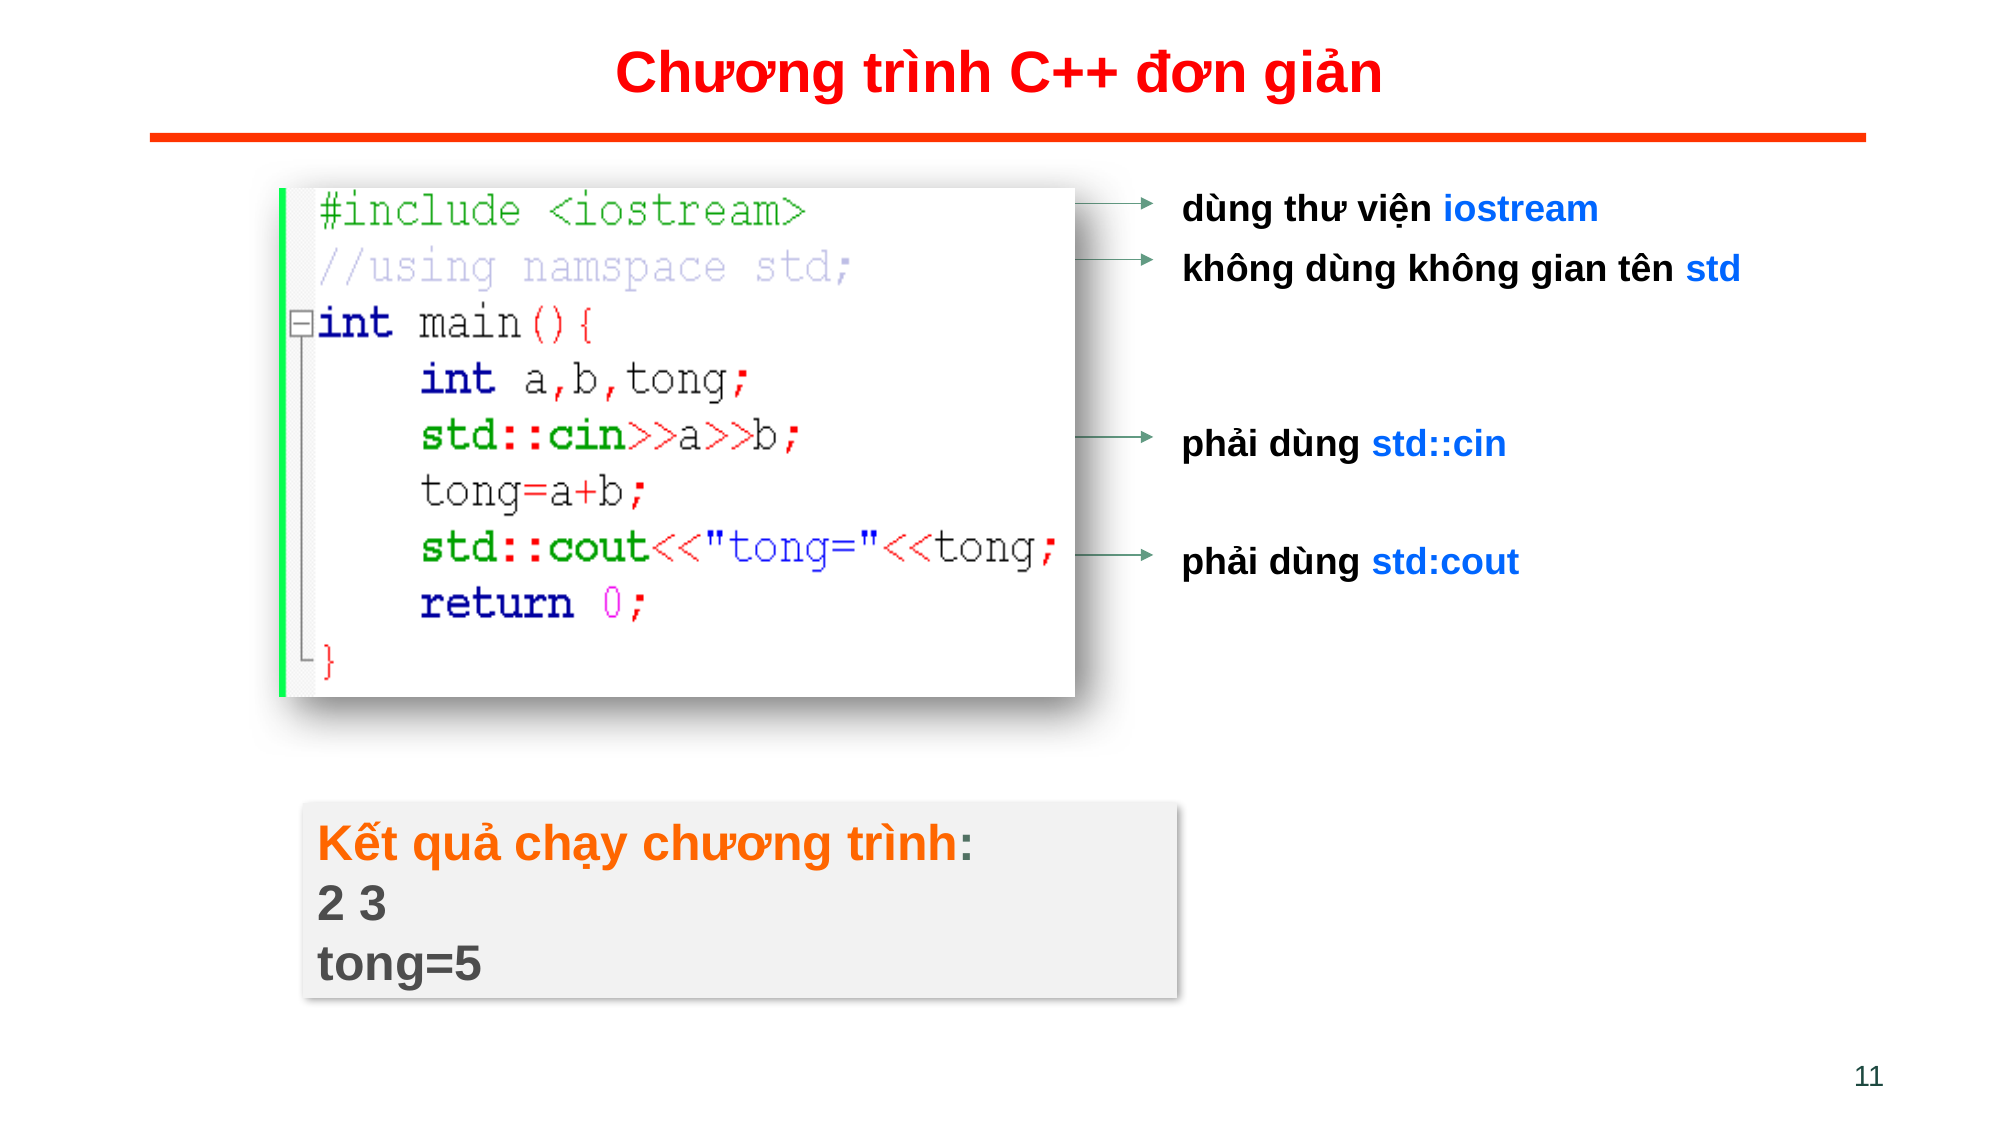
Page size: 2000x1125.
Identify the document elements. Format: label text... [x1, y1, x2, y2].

text_box phải dùng std:cout [1166, 529, 1535, 590]
title Chương trình C++ đơn giản [324, 0, 1675, 163]
picture [278, 188, 1075, 698]
text_box Kết quả chạy chương trình: 2 3 tong=5 [302, 802, 1178, 999]
text_box dùng thư viện iostream [1167, 177, 1615, 236]
text_box không dùng không gian tên std [1167, 236, 1757, 296]
slide_number 11 [1432, 1050, 1900, 1103]
text_box phải dùng std::cin [1166, 411, 1523, 472]
